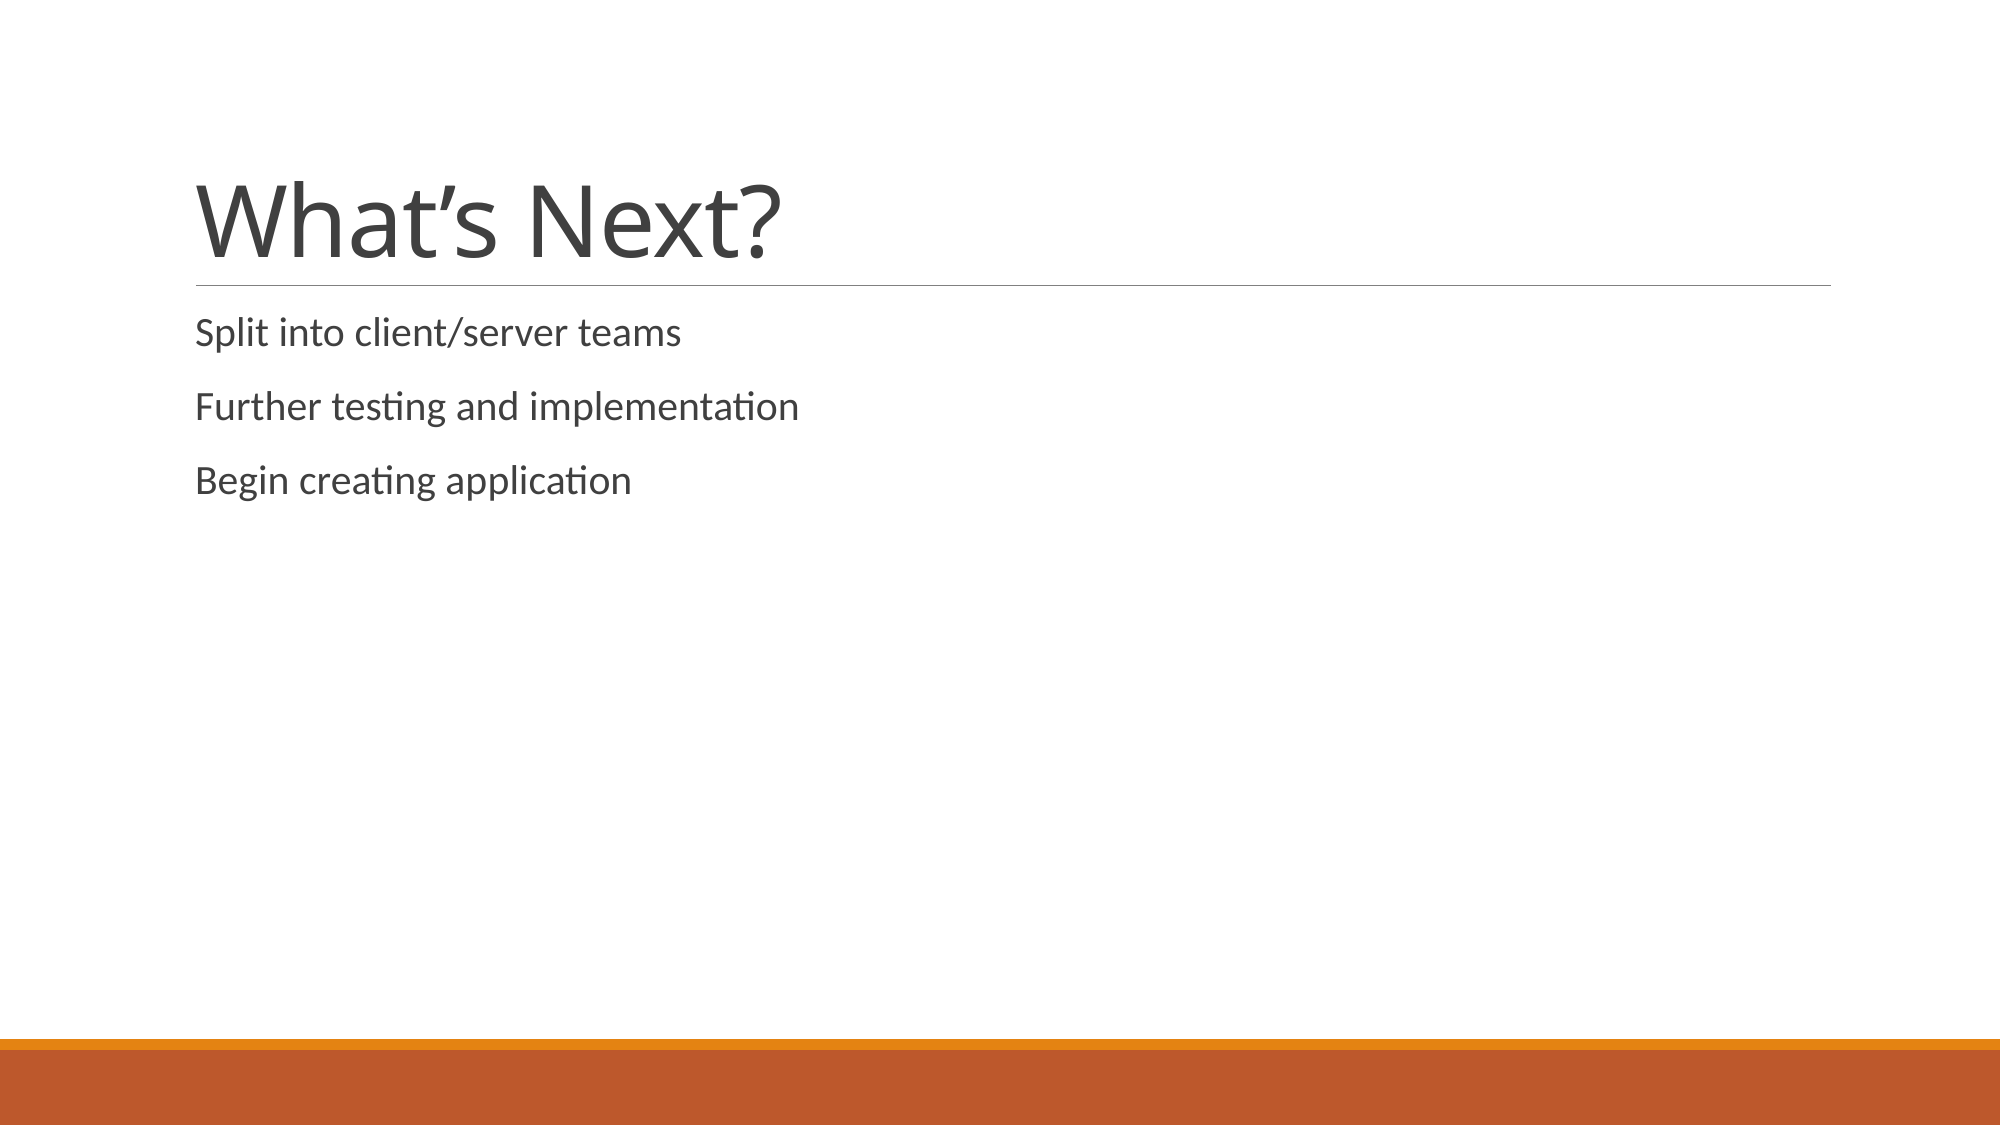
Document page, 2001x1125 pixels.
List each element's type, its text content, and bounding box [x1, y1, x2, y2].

list Split into client/server teams Further testing and implementation Begin creating application [180, 302, 1830, 963]
title What’s Next? [180, 47, 1830, 285]
